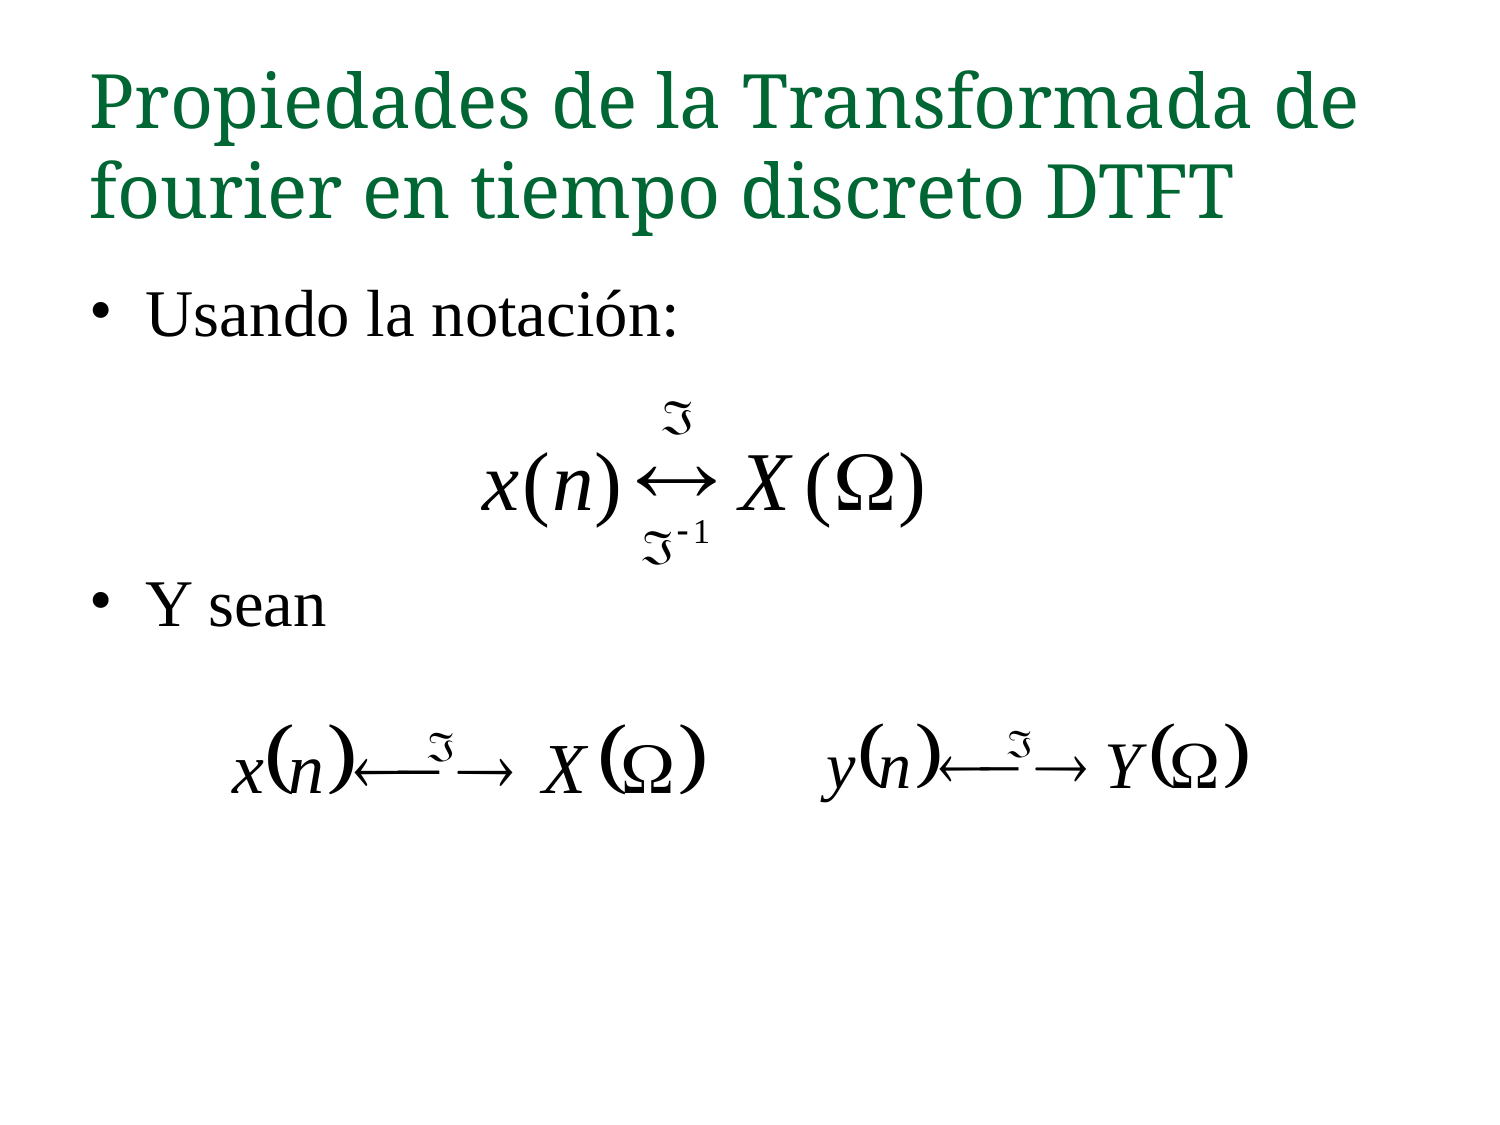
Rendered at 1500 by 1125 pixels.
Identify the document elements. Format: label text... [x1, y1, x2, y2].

list Usando la notación: Y sean [75, 544, 1400, 870]
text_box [809, 715, 1252, 816]
list Usando la notación: Y sean [75, 262, 1400, 543]
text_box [466, 377, 940, 580]
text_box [217, 715, 709, 824]
title Propiedades de la Transformada de fourier en tiempo discreto DTFT [75, 45, 1425, 271]
